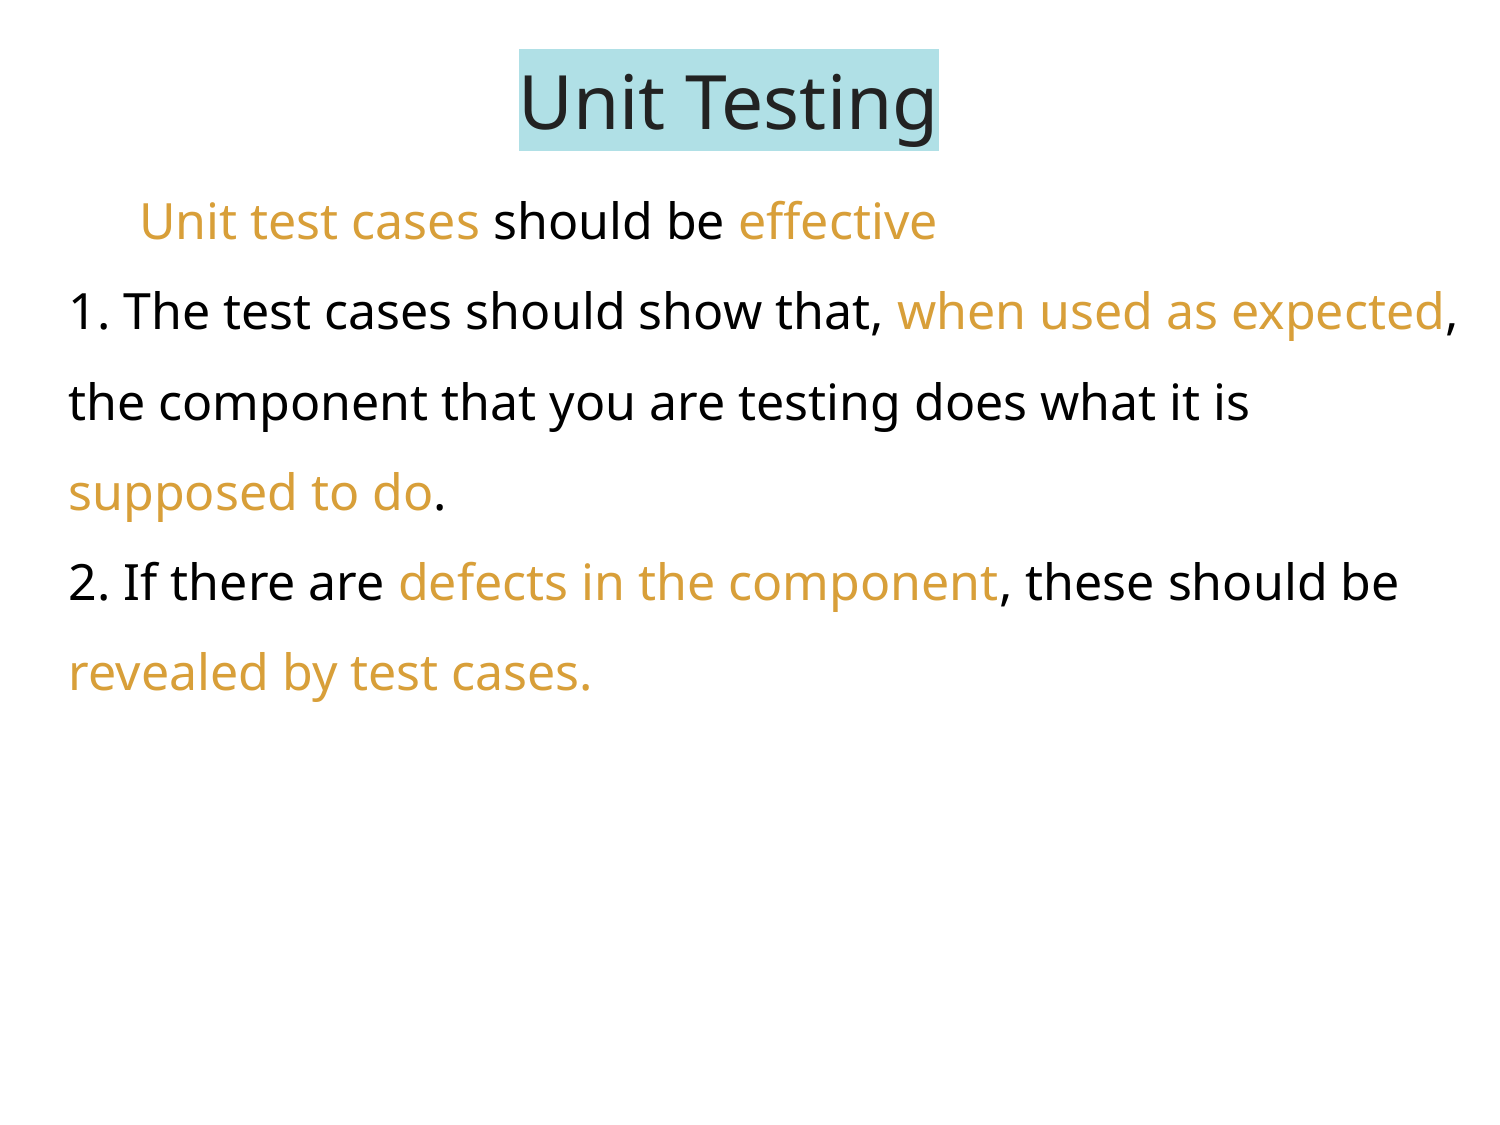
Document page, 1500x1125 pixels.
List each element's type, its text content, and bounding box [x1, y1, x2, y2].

title Unit Testing [53, 25, 1404, 145]
list Unit test cases should be effective 1. The test cases should show that, when used as expected, the component that you are testing does what it is supposed to do. 2. If there are defects in the component, these should be revealed by test cases. [53, 145, 1477, 884]
